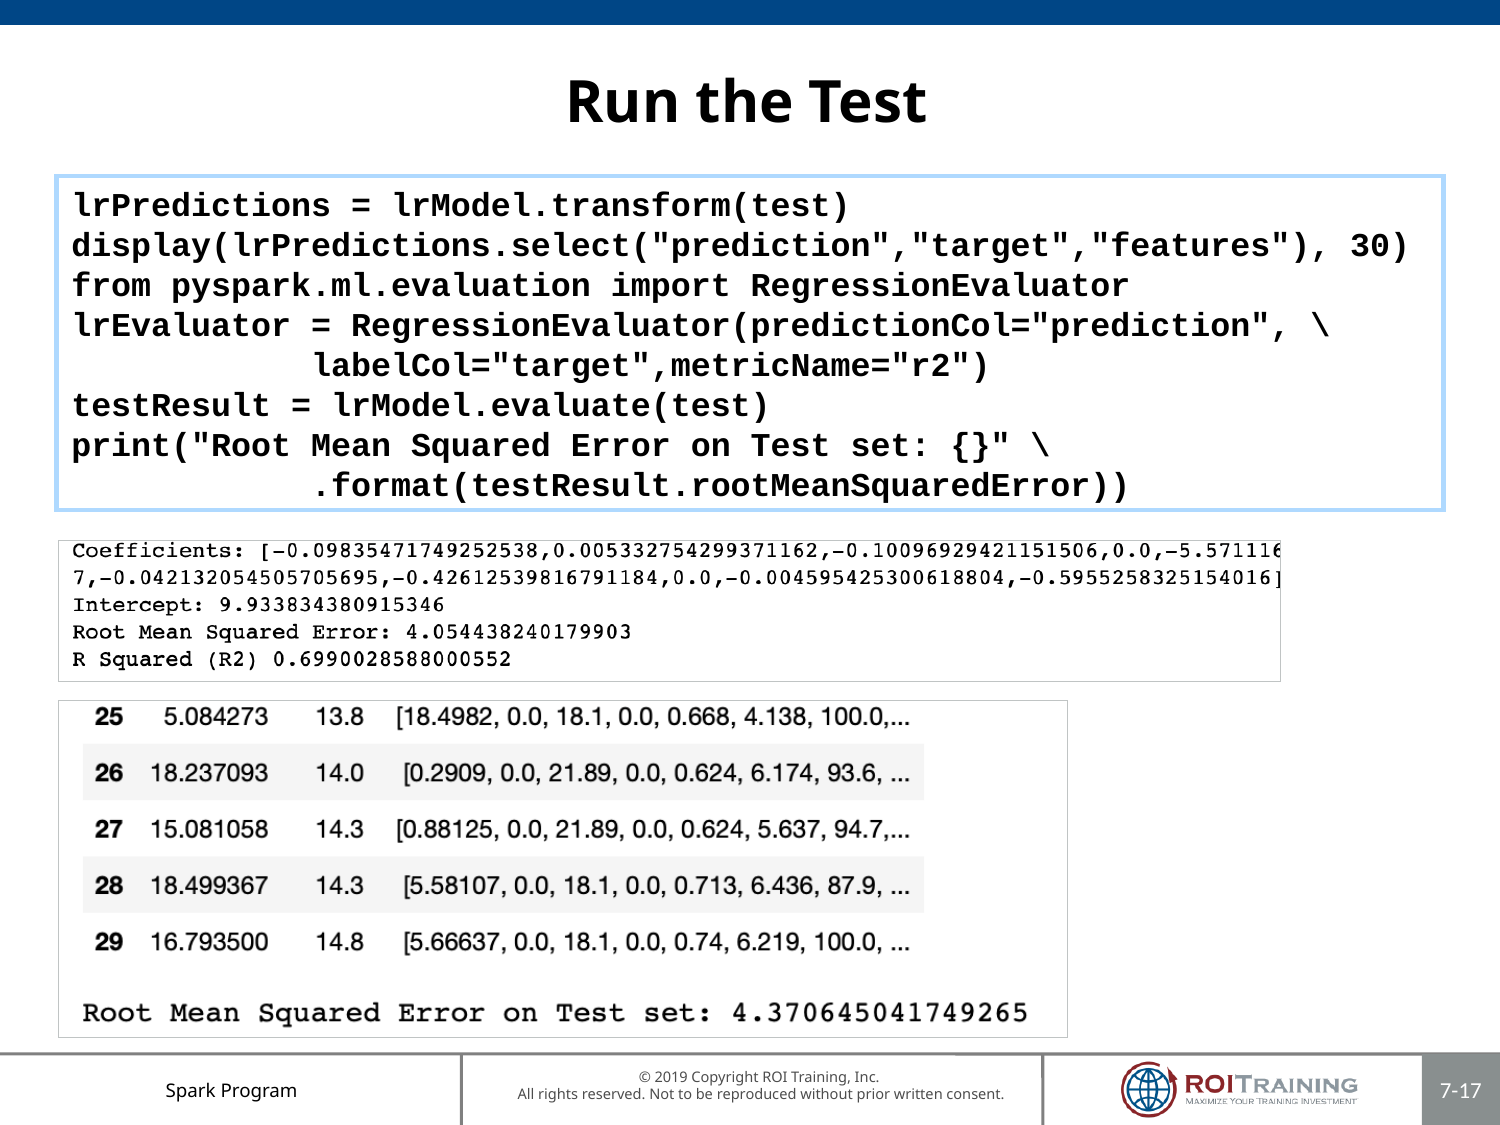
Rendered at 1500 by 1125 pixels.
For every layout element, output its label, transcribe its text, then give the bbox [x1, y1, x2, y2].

picture [1113, 1060, 1362, 1118]
picture [58, 540, 1281, 682]
picture [58, 700, 1068, 1039]
title Run the Test [172, 47, 1322, 151]
text_box lrPredictions = lrModel.transform(test) display(lrPredictions.select("prediction","target","features"), 30) from pyspark.ml.evaluation import RegressionEvaluator lrEvaluator = RegressionEvaluator(predictionCol="prediction", \ labelCol="target",metricName="r2") testResult = lrModel.evaluate(test) print("Root Mean Squared Error on Test set: {}" \ .format(testResult.rootMeanSquaredError)) [56, 175, 1444, 511]
